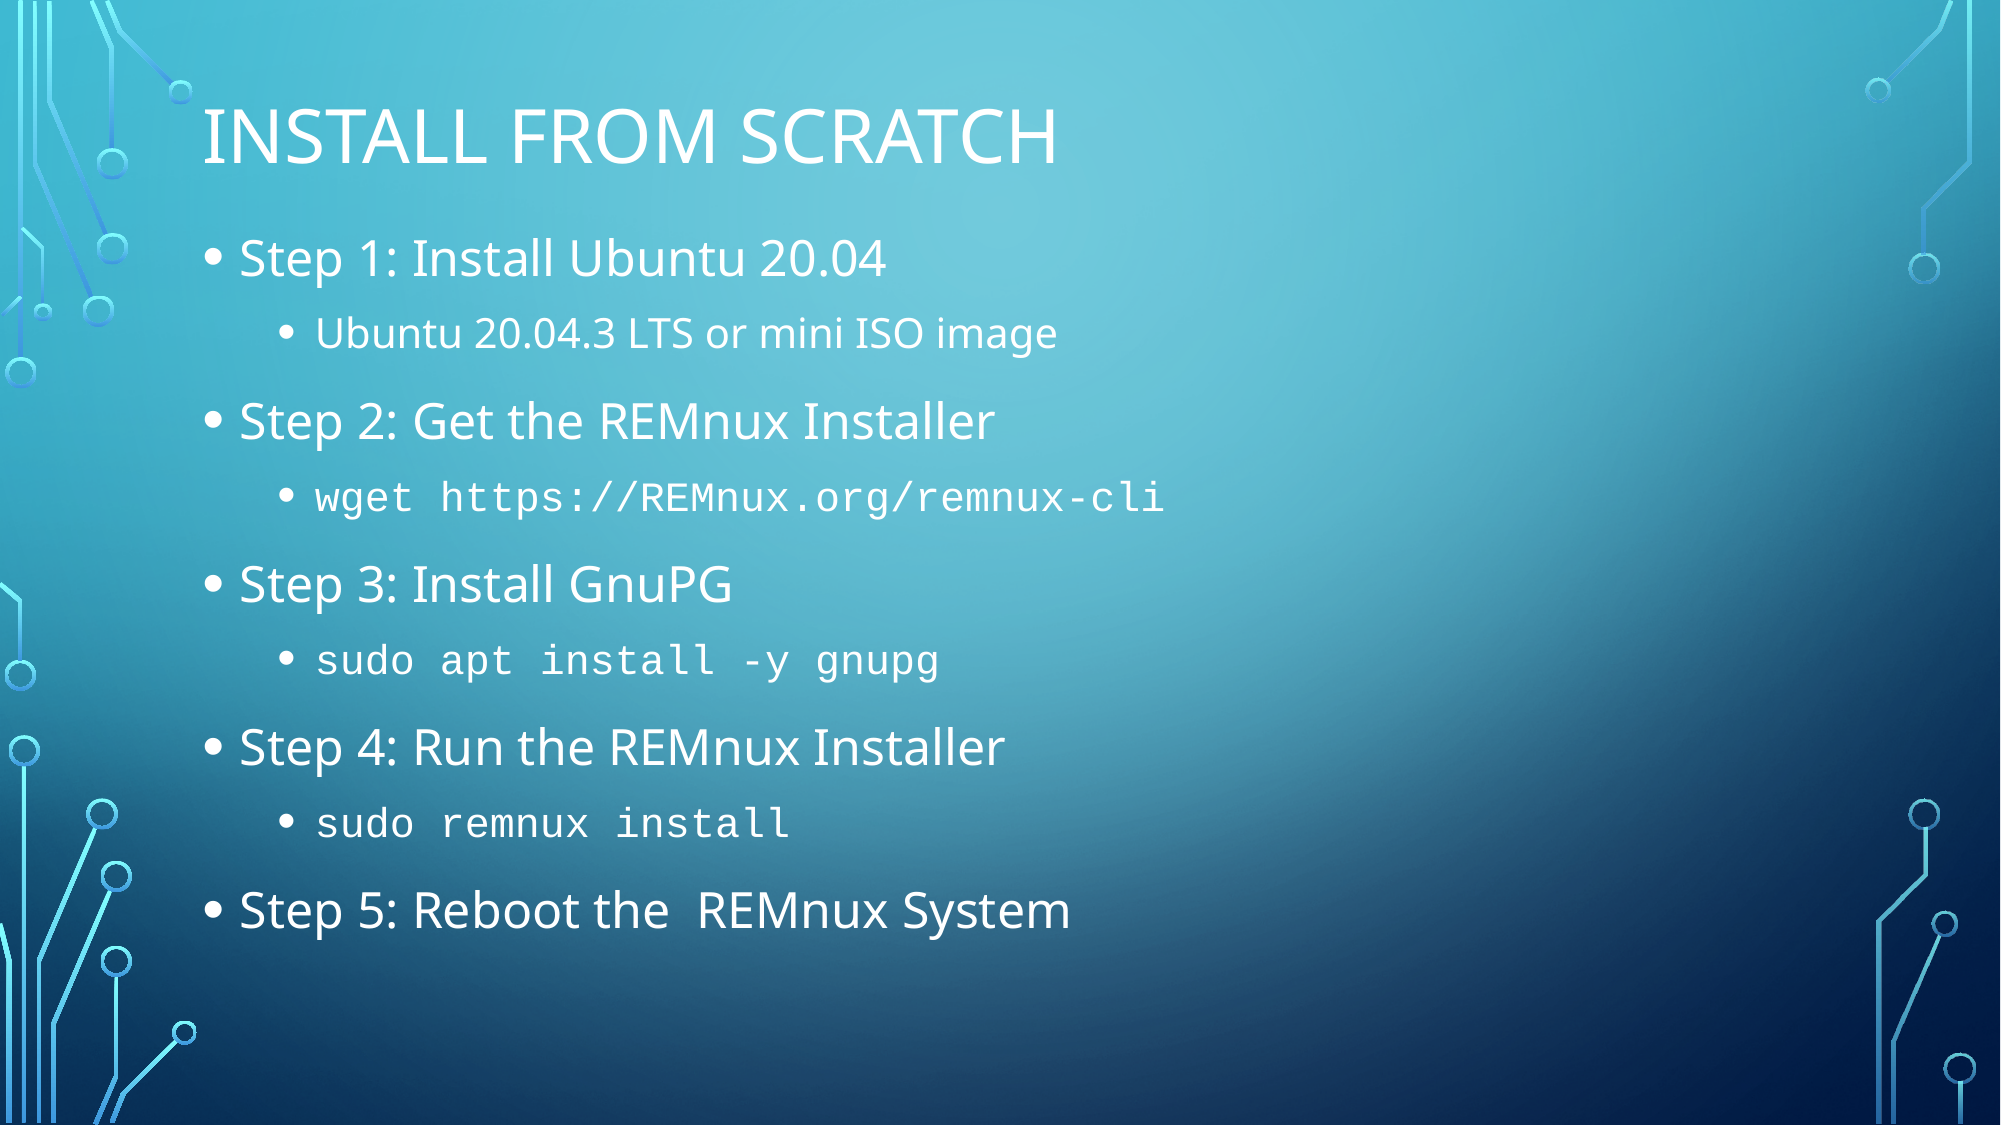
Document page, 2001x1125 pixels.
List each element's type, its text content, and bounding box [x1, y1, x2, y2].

list Step 1: Install Ubuntu 20.04 Ubuntu 20.04.3 LTS or mini ISO image Step 2: Get the REMnux Installer wget https://REMnux.org/remnux-cli Step 3: Install GnuPG sudo apt install -y gnupg Step 4: Run the REMnux Installer sudo remnux install Step 5: Reboot the REMnux System [187, 206, 1570, 1063]
title Install from Scratch [187, 17, 1813, 261]
